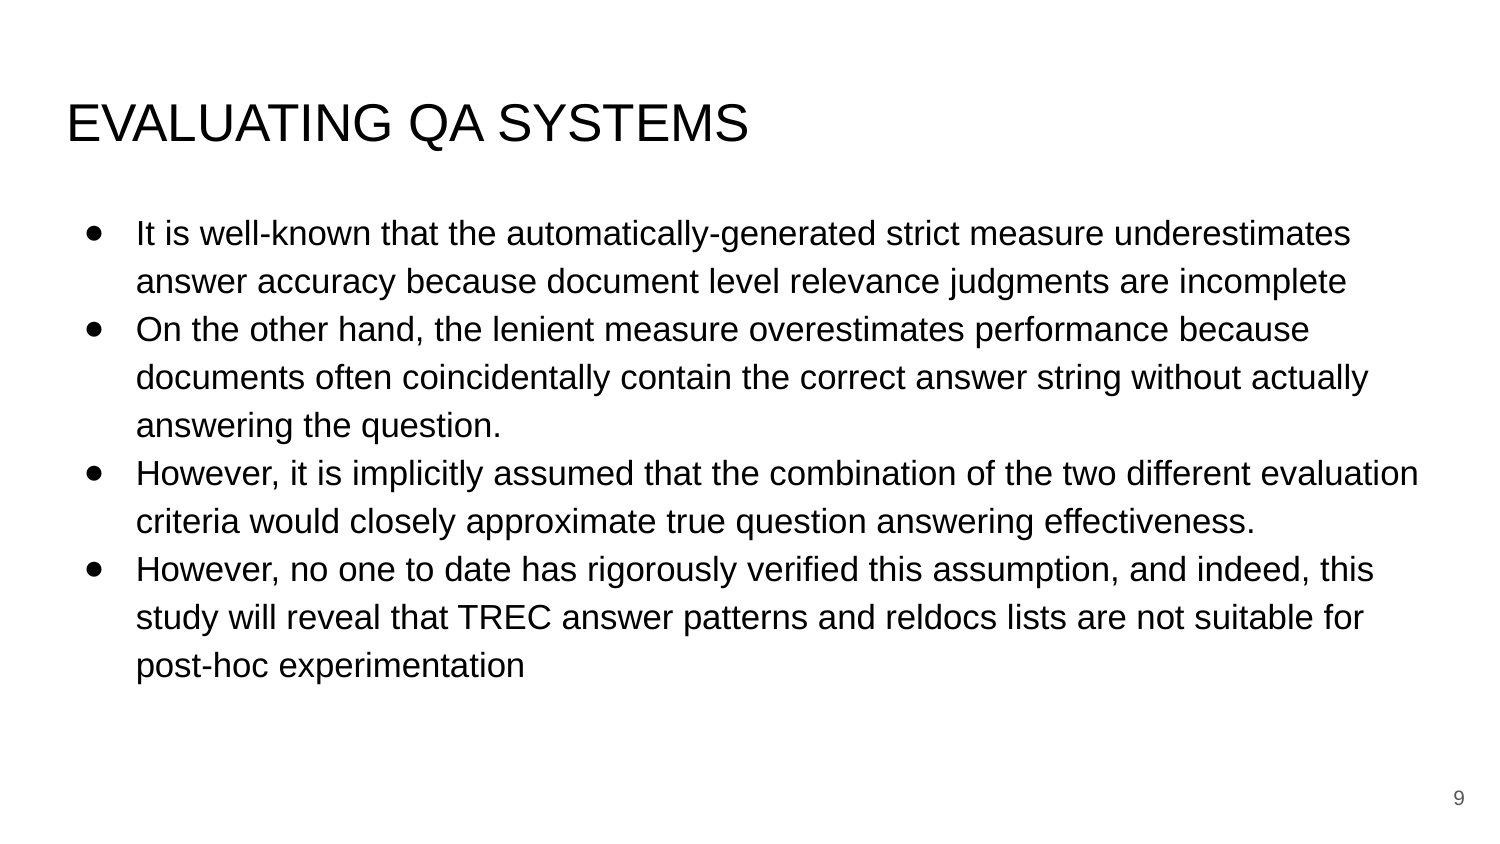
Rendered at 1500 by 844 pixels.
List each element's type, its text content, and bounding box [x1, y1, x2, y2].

slide_number ‹#› [1389, 764, 1480, 830]
title EVALUATING QA SYSTEMS [51, 72, 1449, 167]
list It is well-known that the automatically-generated strict measure underestimates answer accuracy because document level relevance judgments are incomplete On the other hand, the lenient measure overestimates performance because documents often coincidentally contain the correct answer string without actually answering the question. However, it is implicitly assumed that the combination of the two different evaluation criteria would closely approximate true question answering effectiveness. However, no one to date has rigorously verified this assumption, and indeed, this study will reveal that TREC answer patterns and reldocs lists are not suitable for post-hoc experimentation [51, 189, 1449, 750]
